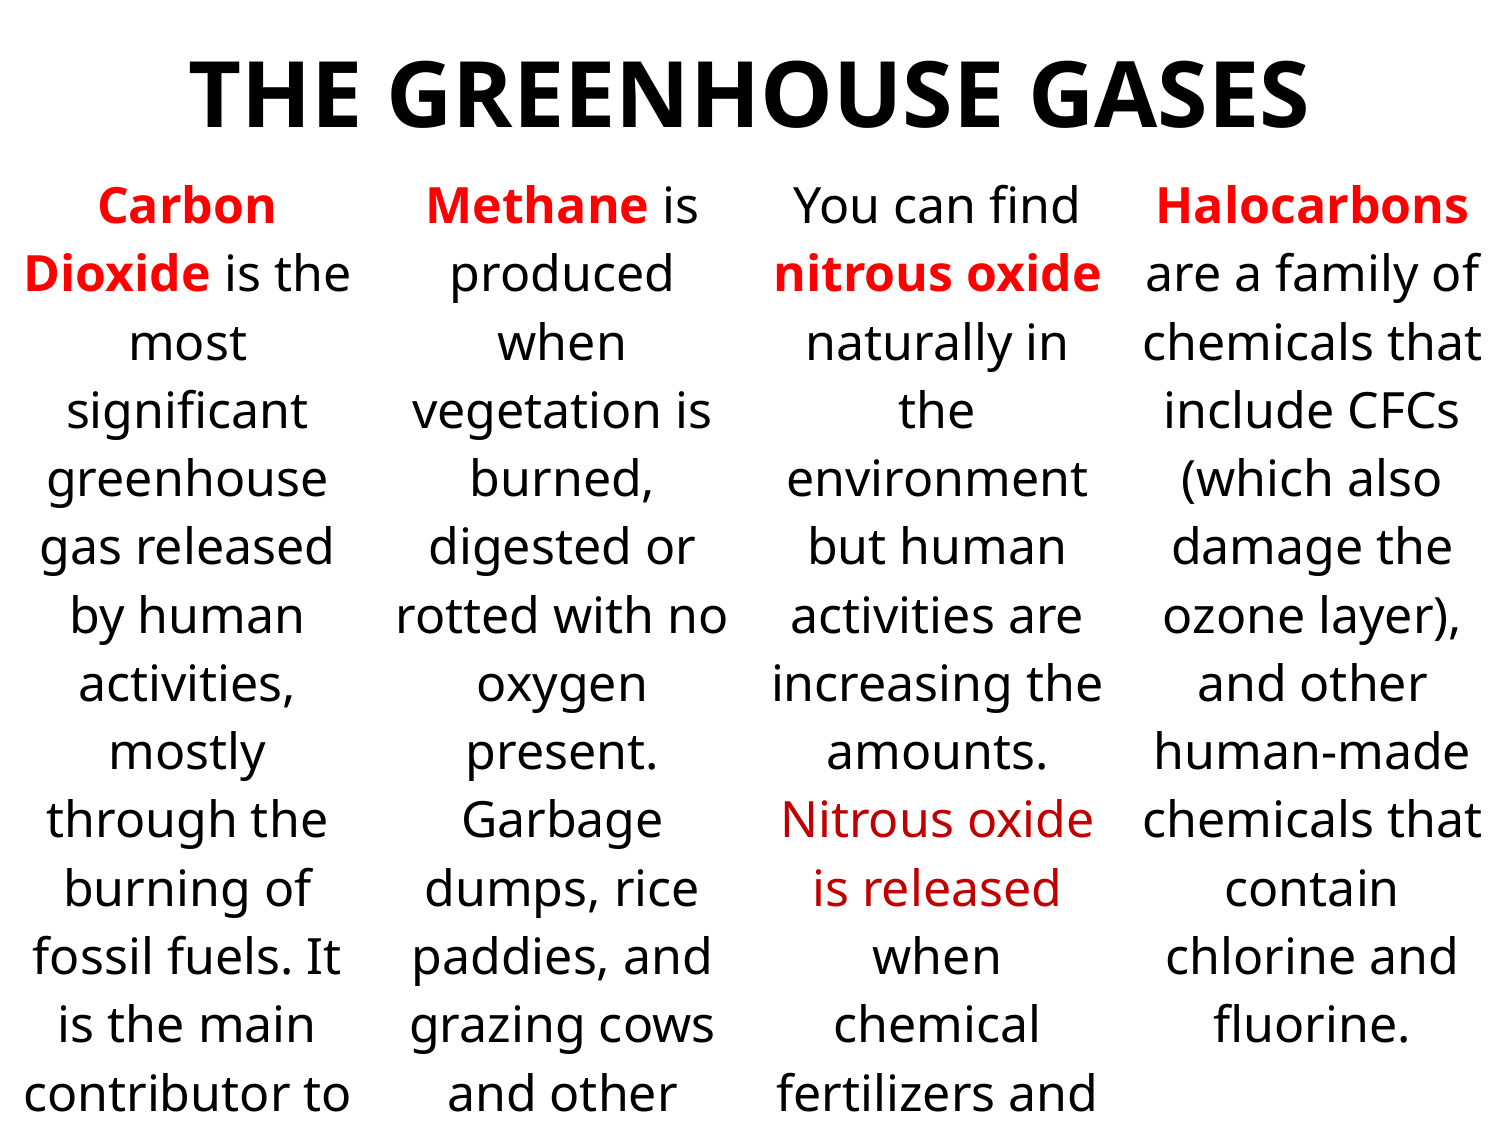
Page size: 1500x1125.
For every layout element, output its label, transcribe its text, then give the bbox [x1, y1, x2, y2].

table_header You can find nitrous oxide naturally in the environment but human activities are increasing the amounts. Nitrous oxide is released when chemical fertilizers and manure are used in agriculture. [750, 163, 1125, 1125]
table_header Carbon Dioxide is the most significant greenhouse gas released by human activities, mostly through the burning of fossil fuels. It is the main contributor to climate change. [0, 163, 375, 1125]
table_header Methane is produced when vegetation is burned, digested or rotted with no oxygen present. Garbage dumps, rice paddies, and grazing cows and other livestock release lots of methane. [375, 163, 750, 1125]
text_box THE GREENHOUSE GASES [74, 45, 1425, 138]
table_header Halocarbons are a family of chemicals that include CFCs (which also damage the ozone layer), and other human-made chemicals that contain chlorine and fluorine. [1125, 163, 1500, 1125]
